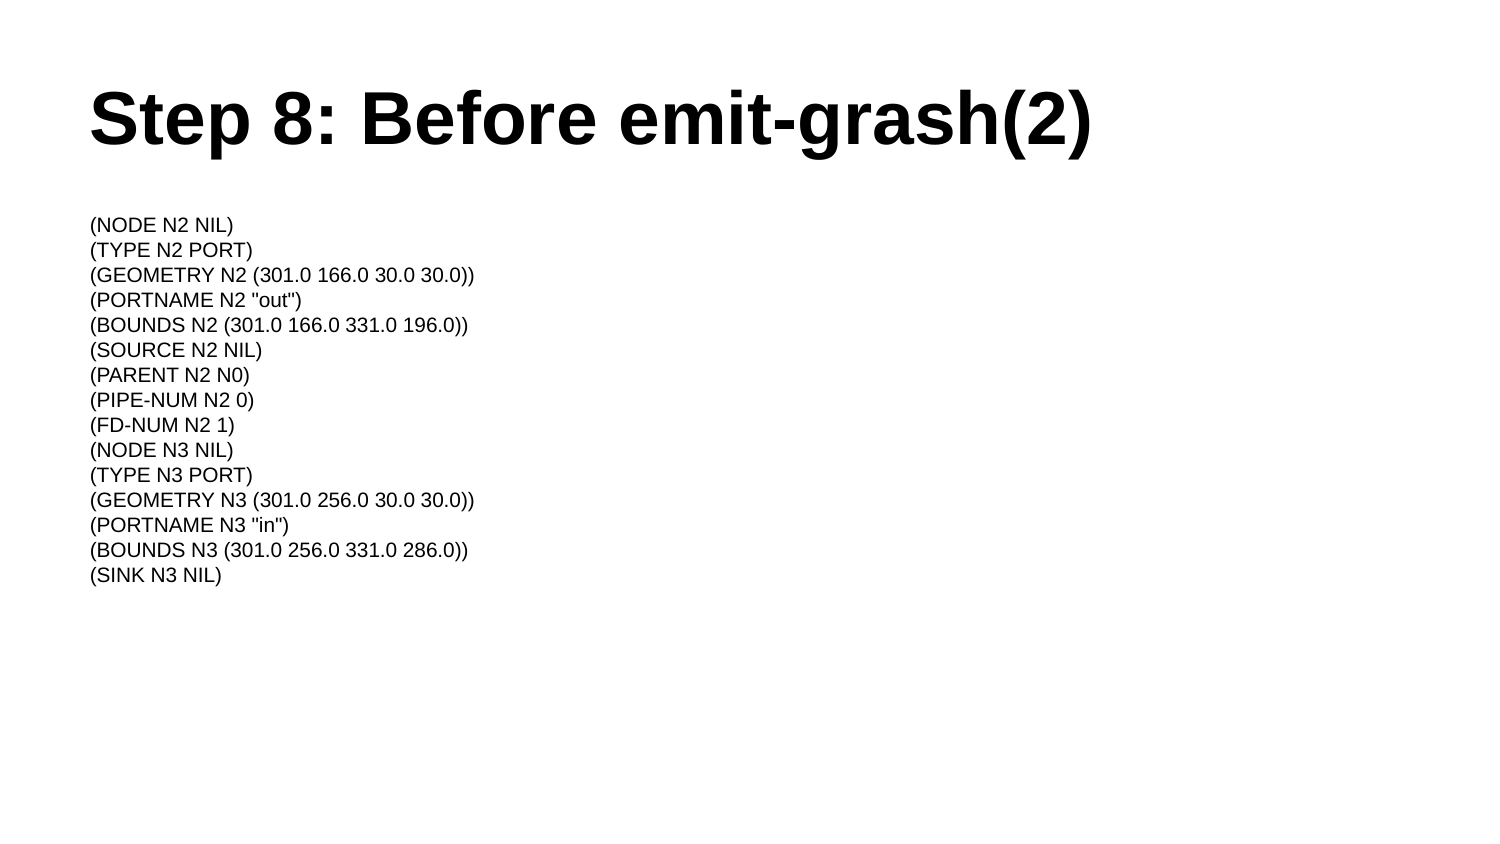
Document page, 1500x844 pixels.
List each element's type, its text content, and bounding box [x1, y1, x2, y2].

text_box (NODE N2 NIL) (TYPE N2 PORT) (GEOMETRY N2 (301.0 166.0 30.0 30.0)) (PORTNAME N2 "out") (BOUNDS N2 (301.0 166.0 331.0 196.0)) (SOURCE N2 NIL) (PARENT N2 N0) (PIPE-NUM N2 0) (FD-NUM N2 1) (NODE N3 NIL) (TYPE N3 PORT) (GEOMETRY N3 (301.0 256.0 30.0 30.0)) (PORTNAME N3 "in") (BOUNDS N3 (301.0 256.0 331.0 286.0)) (SINK N3 NIL) [75, 196, 1425, 808]
text_box Step 8: Before emit-grash(2) [75, 33, 1425, 175]
